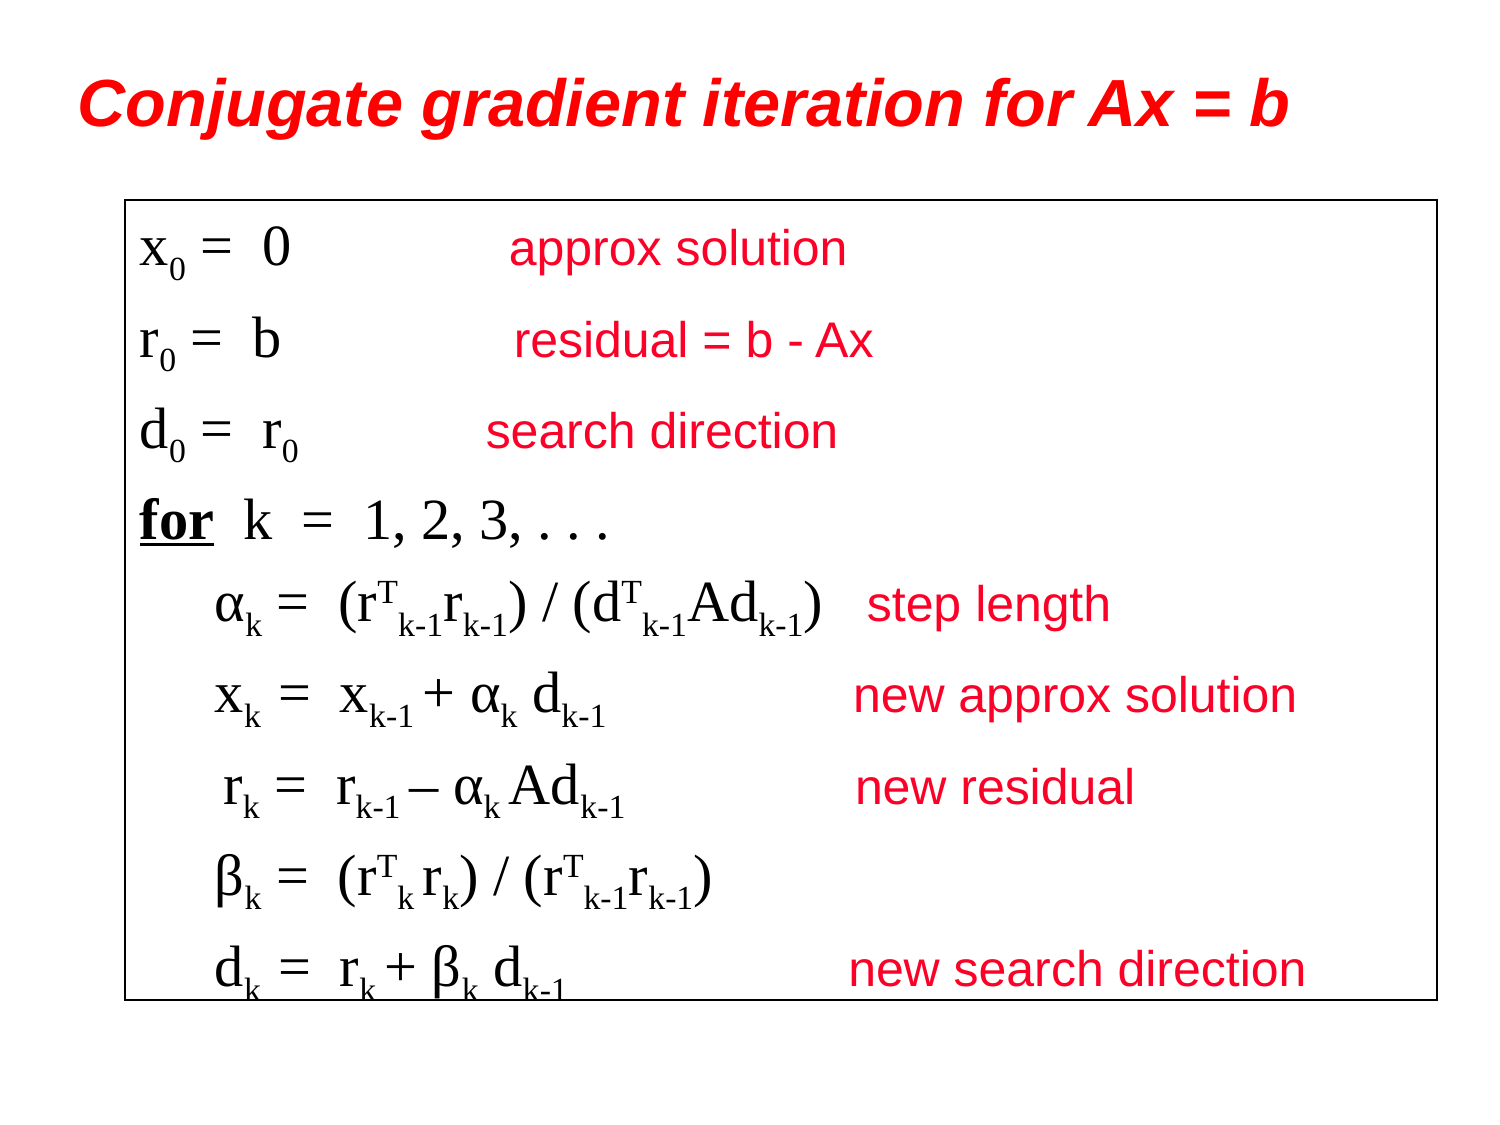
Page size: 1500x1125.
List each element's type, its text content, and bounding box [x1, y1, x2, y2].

title Conjugate gradient iteration for Ax = b [61, 49, 1463, 151]
text_box x0 = 0 approx solution r0 = b residual = b - Ax d0 = r0 search direction for k = 1, 2, 3, . . . αk = (rTk-1rk-1) / (dTk-1Adk-1) step length xk = xk-1 + αk dk-1 new approx solution rk = rk-1 – αk Adk-1 new residual βk = (rTk rk) / (rTk-1rk-1) dk = rk + βk dk-1 new search direction [125, 200, 1438, 1000]
